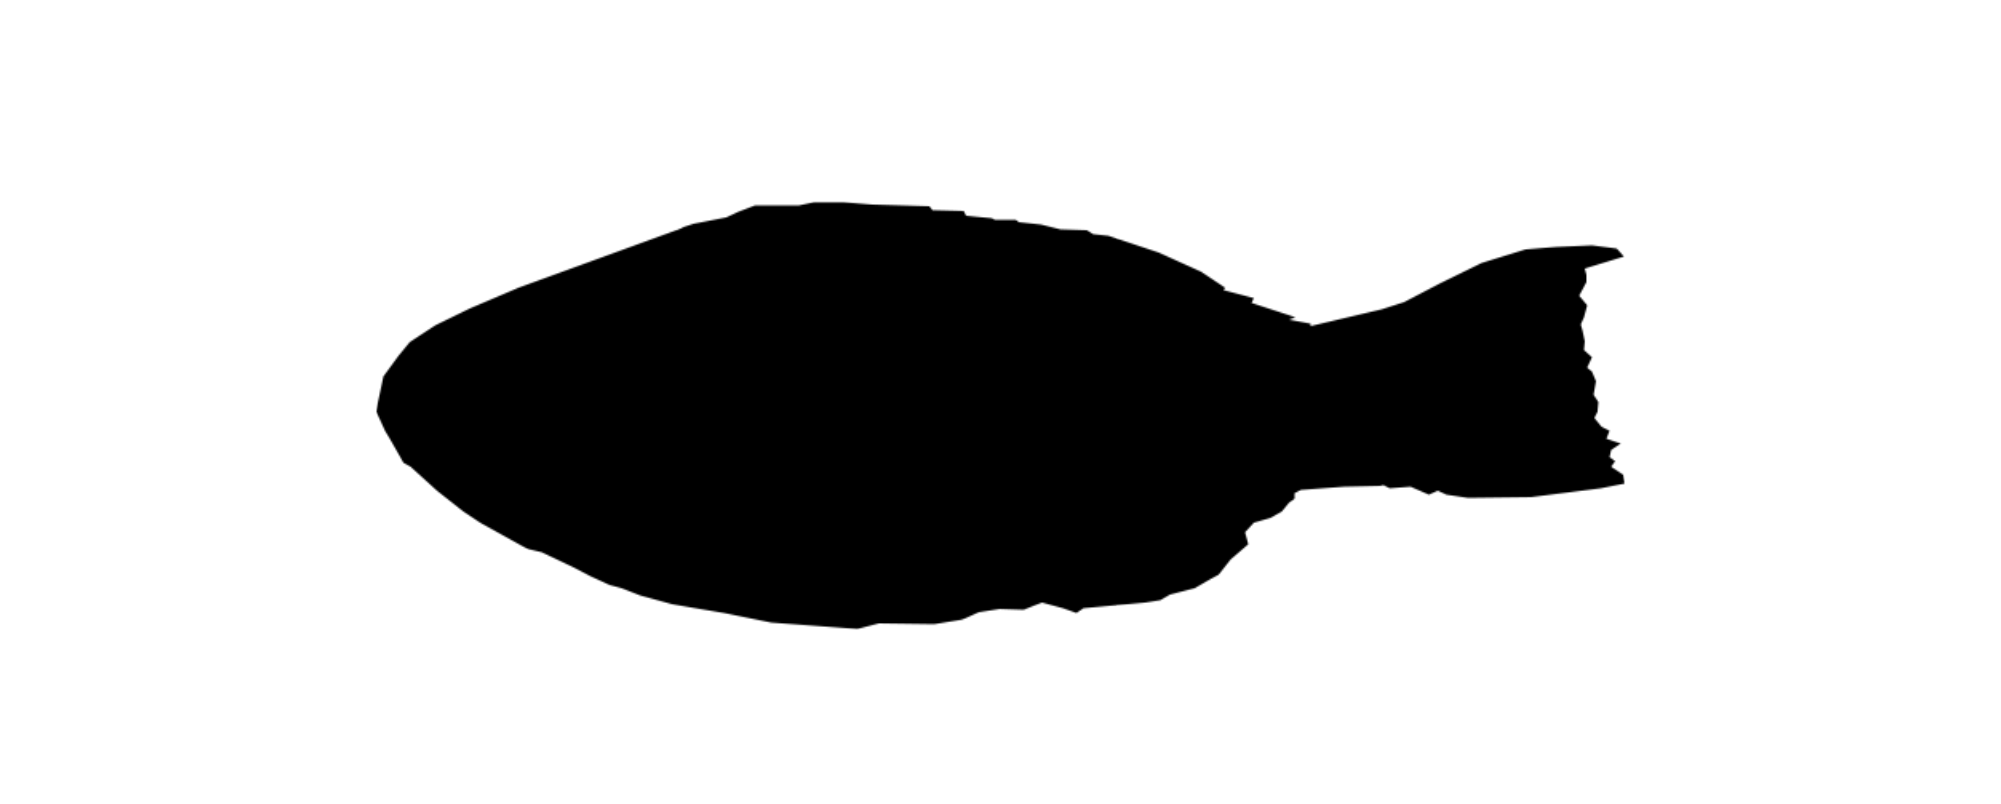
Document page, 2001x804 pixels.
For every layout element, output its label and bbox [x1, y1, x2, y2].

picture [294, 108, 1706, 695]
